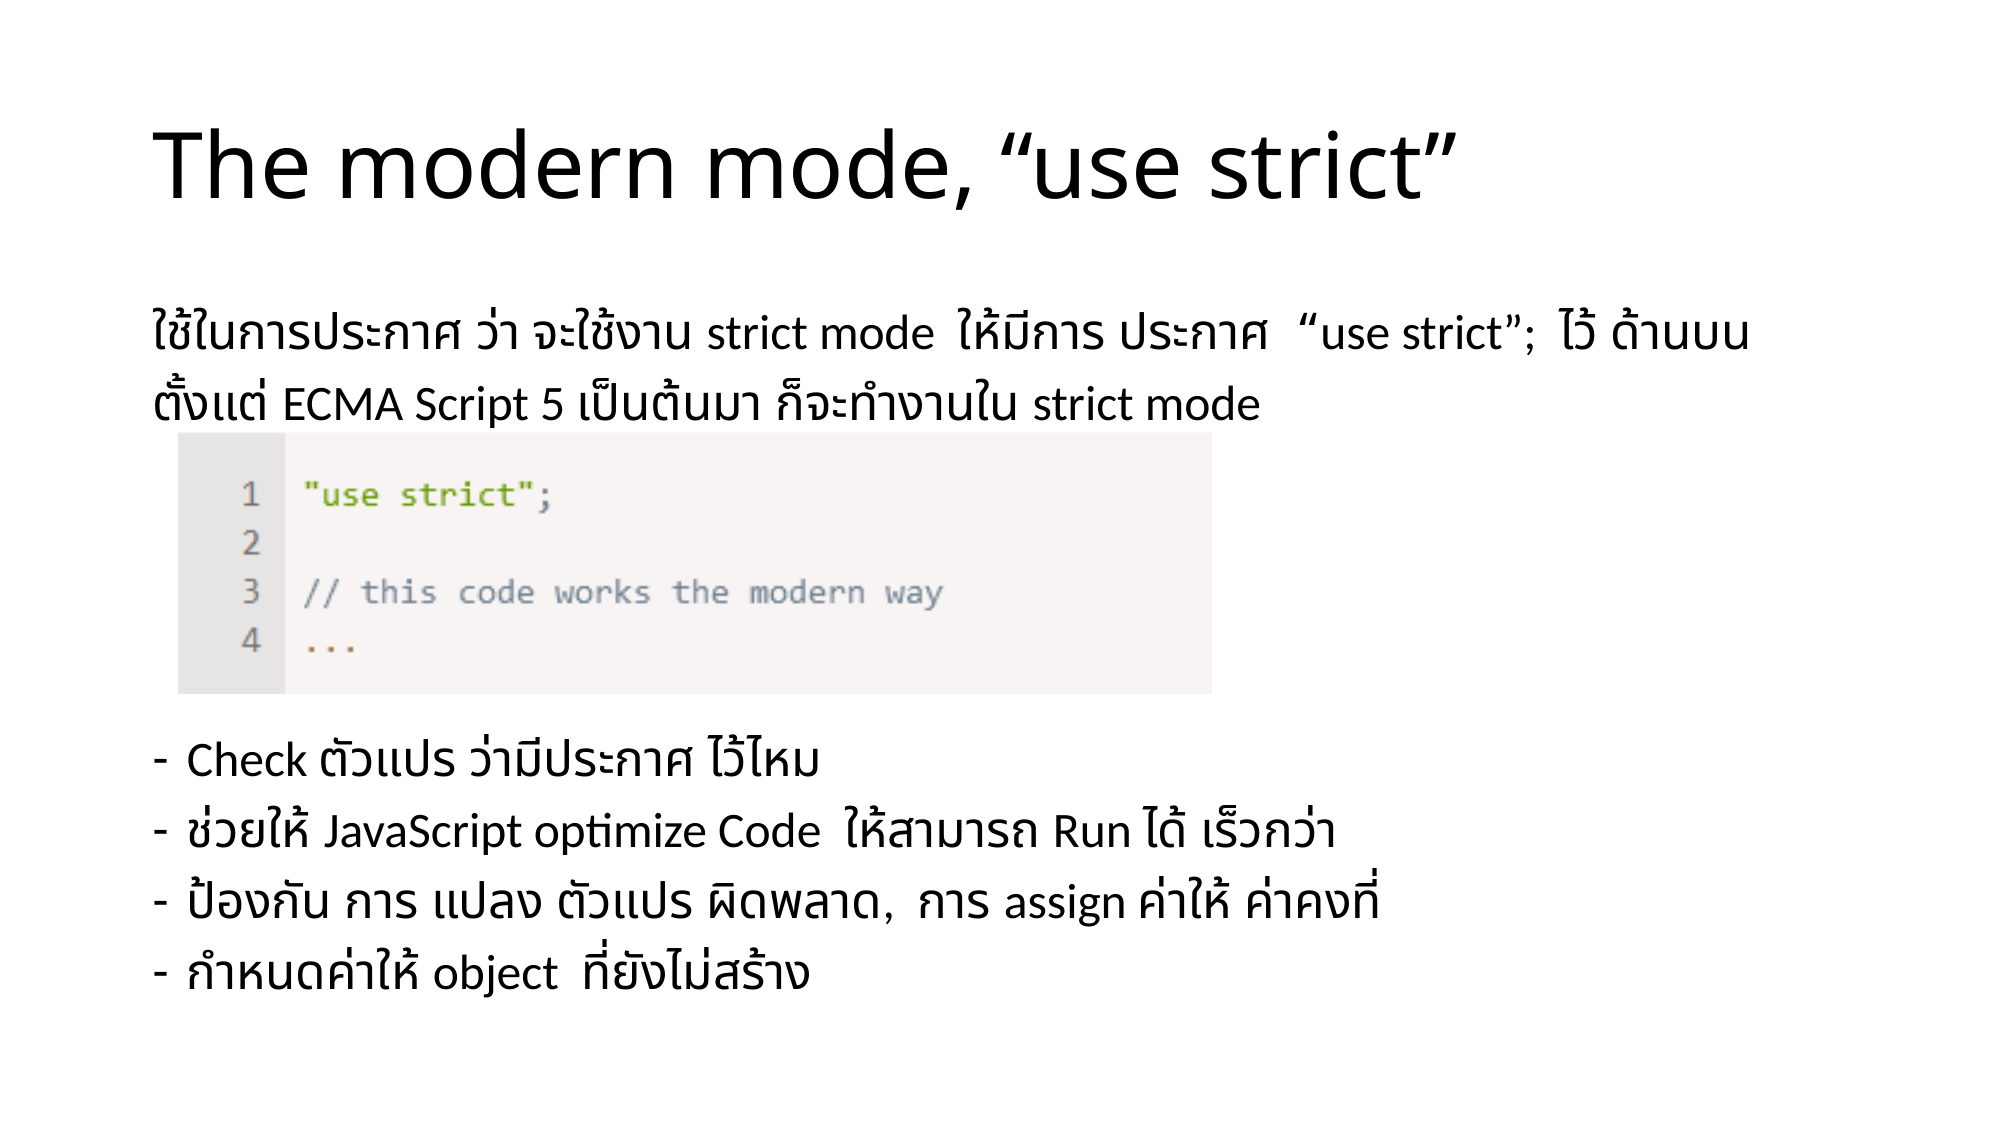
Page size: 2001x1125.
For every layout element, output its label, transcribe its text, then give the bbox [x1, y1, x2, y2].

title The modern mode, “use strict” [137, 59, 1863, 278]
picture [174, 431, 1212, 694]
list ใช้ในการประกาศ ว่า จะใช้งาน strict mode ให้มีการ ประกาศ “use strict”; ไว้ ด้านบน ตั้งแต่ ECMA Script 5 เป็นต้นมา ก็จะทำงานใน strict mode Check ตัวแปร ว่ามีประกาศ ไว้ไหม ช่วยให้ JavaScript optimize Code ให้สามารถ Run ได้ เร็วกว่า ป้องกัน การ แปลง ตัวแปร ผิดพลาด, การ assign ค่าให้ ค่าคงที่ กำหนดค่าให้ object ที่ยังไม่สร้าง [137, 299, 1863, 1014]
